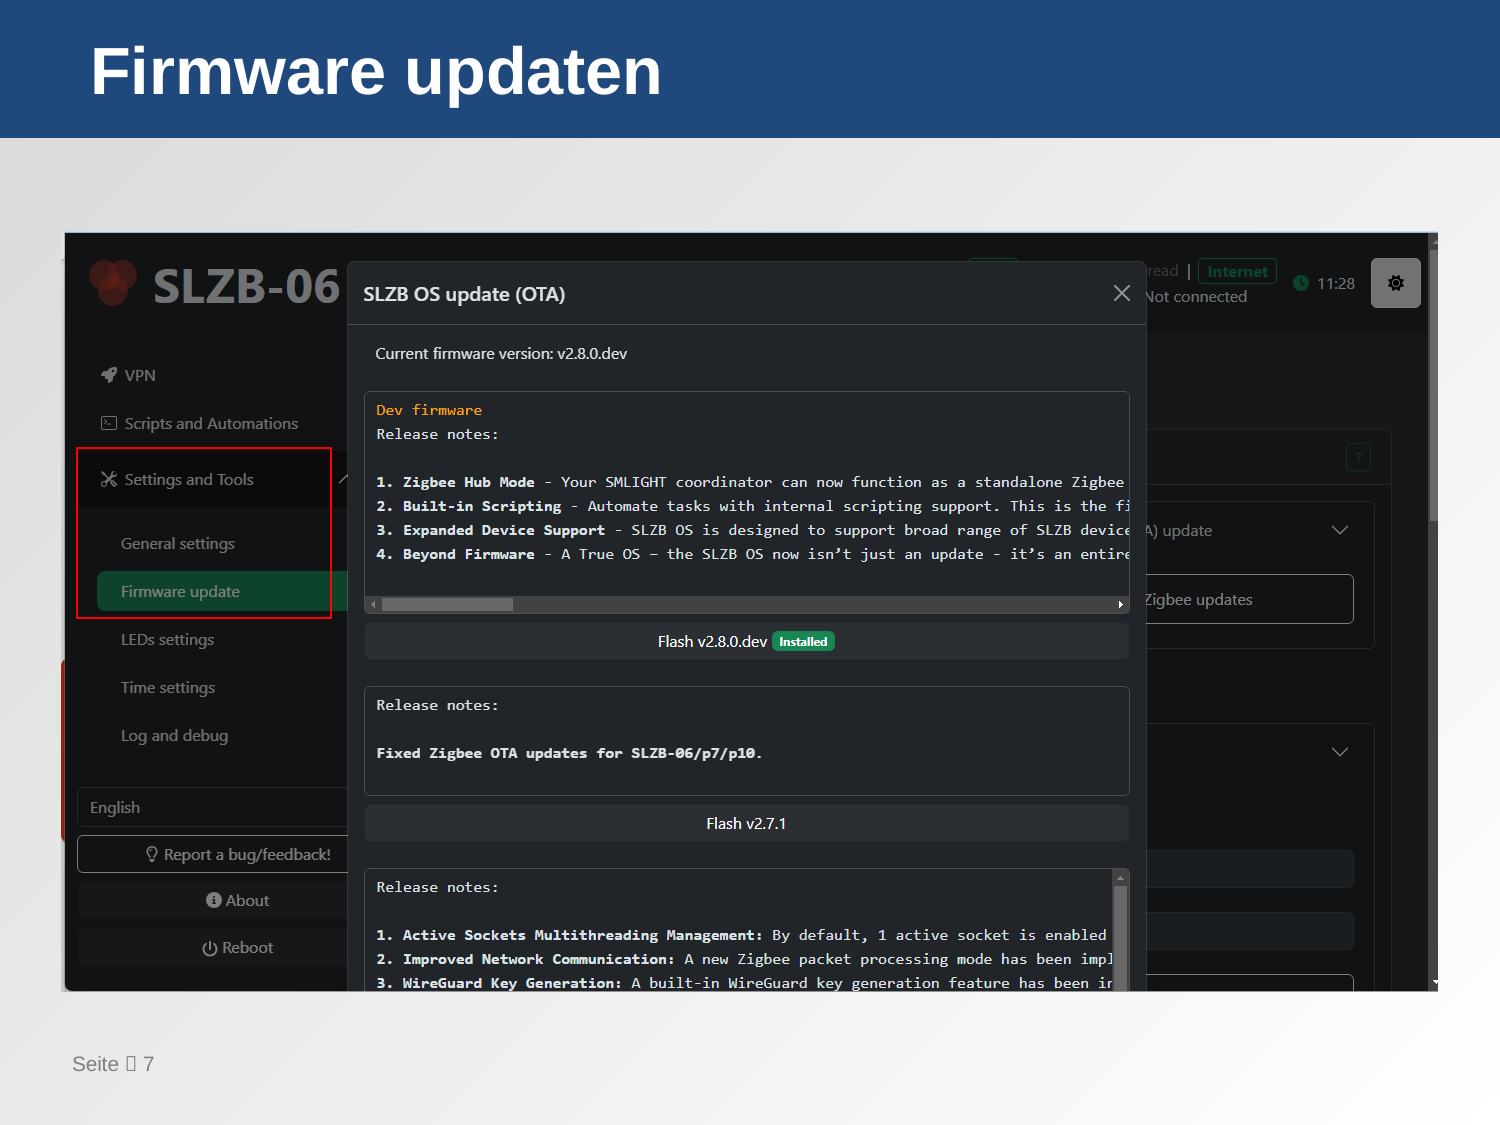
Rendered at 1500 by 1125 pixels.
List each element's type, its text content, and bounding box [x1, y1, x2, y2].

title Firmware updaten [75, 20, 1425, 208]
picture [61, 231, 1439, 992]
